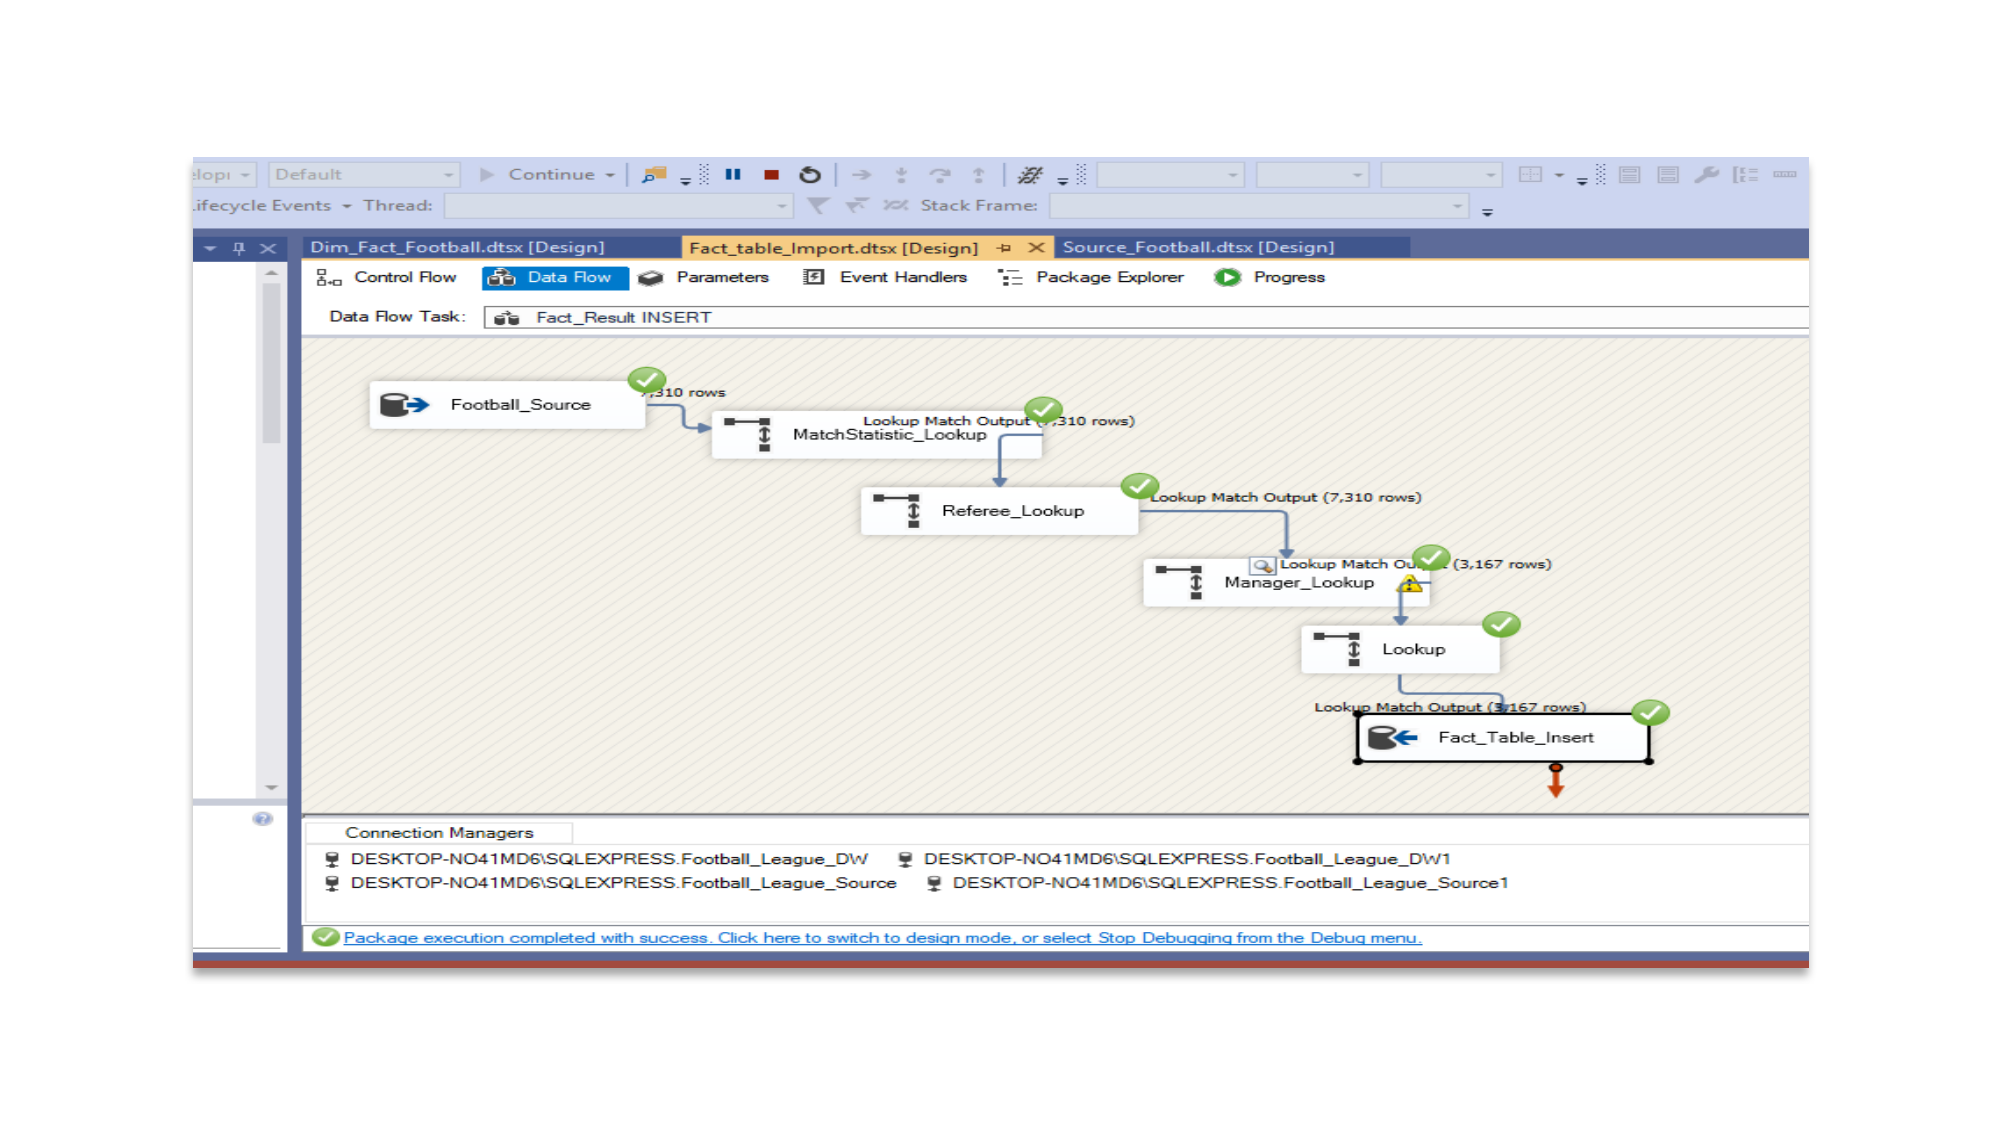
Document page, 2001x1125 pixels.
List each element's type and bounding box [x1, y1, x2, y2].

list [193, 157, 1809, 968]
